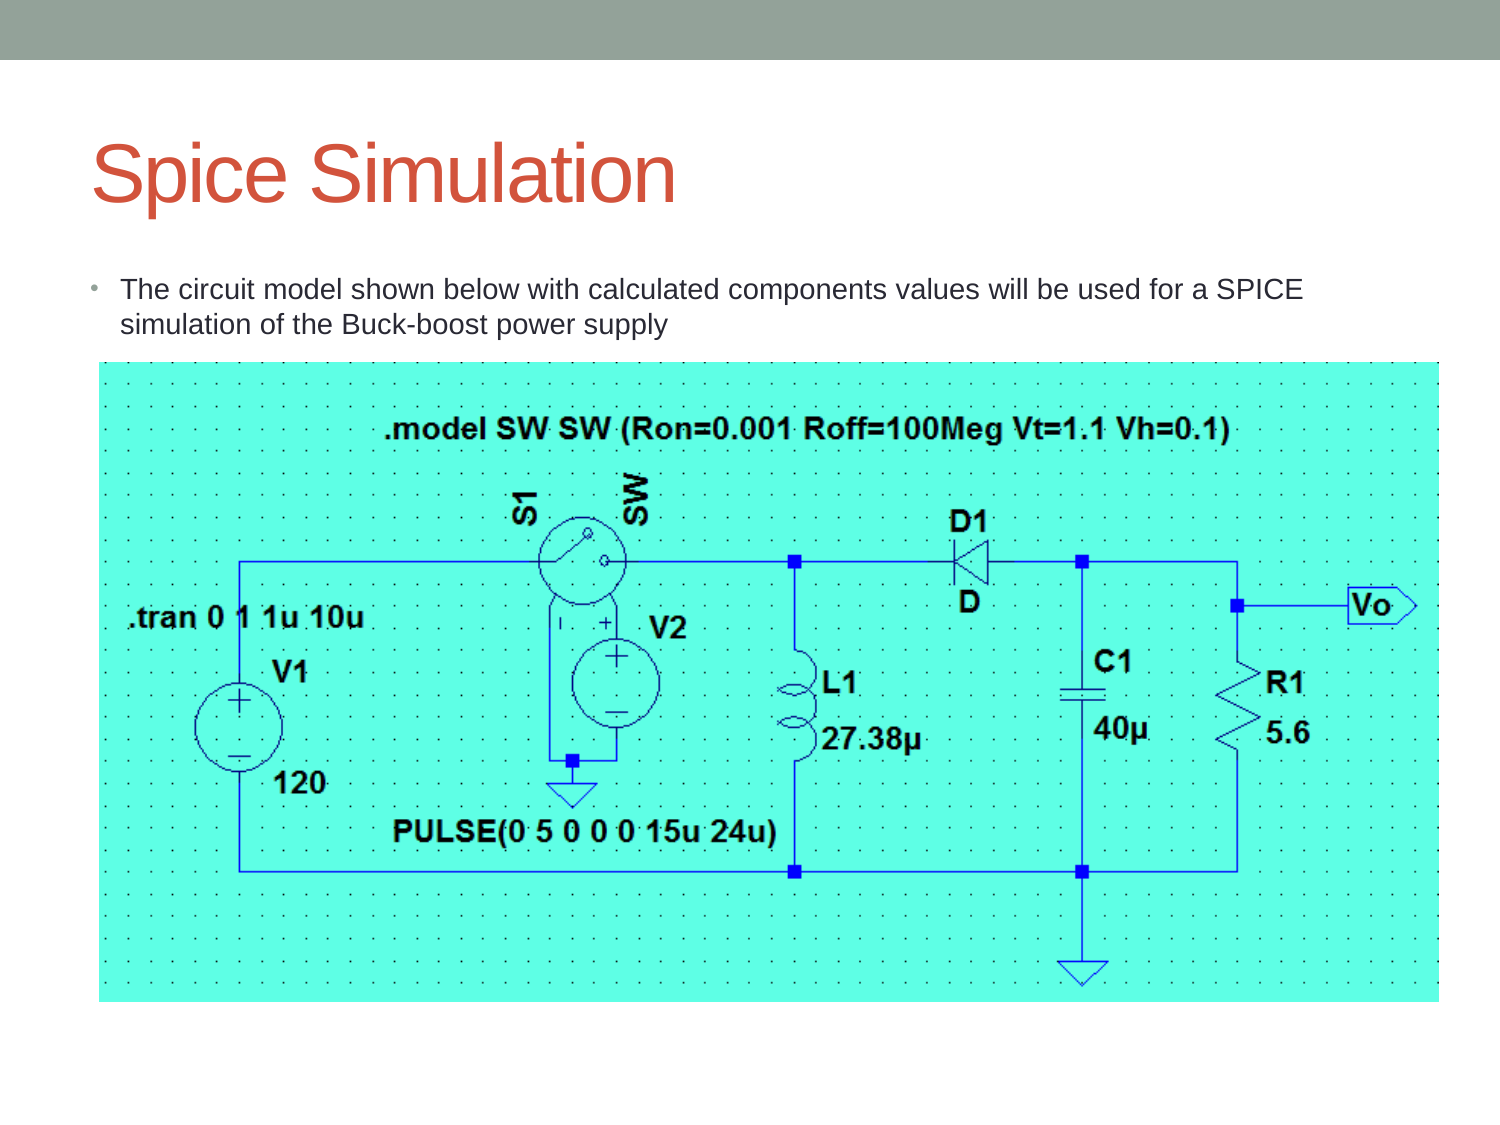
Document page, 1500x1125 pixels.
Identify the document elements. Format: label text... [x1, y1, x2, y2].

list The circuit model shown below with calculated components values will be used for a SPICE simulation of the Buck-boost power supply [75, 262, 1425, 1063]
title Spice Simulation [75, 87, 1425, 250]
picture [99, 362, 1439, 1003]
